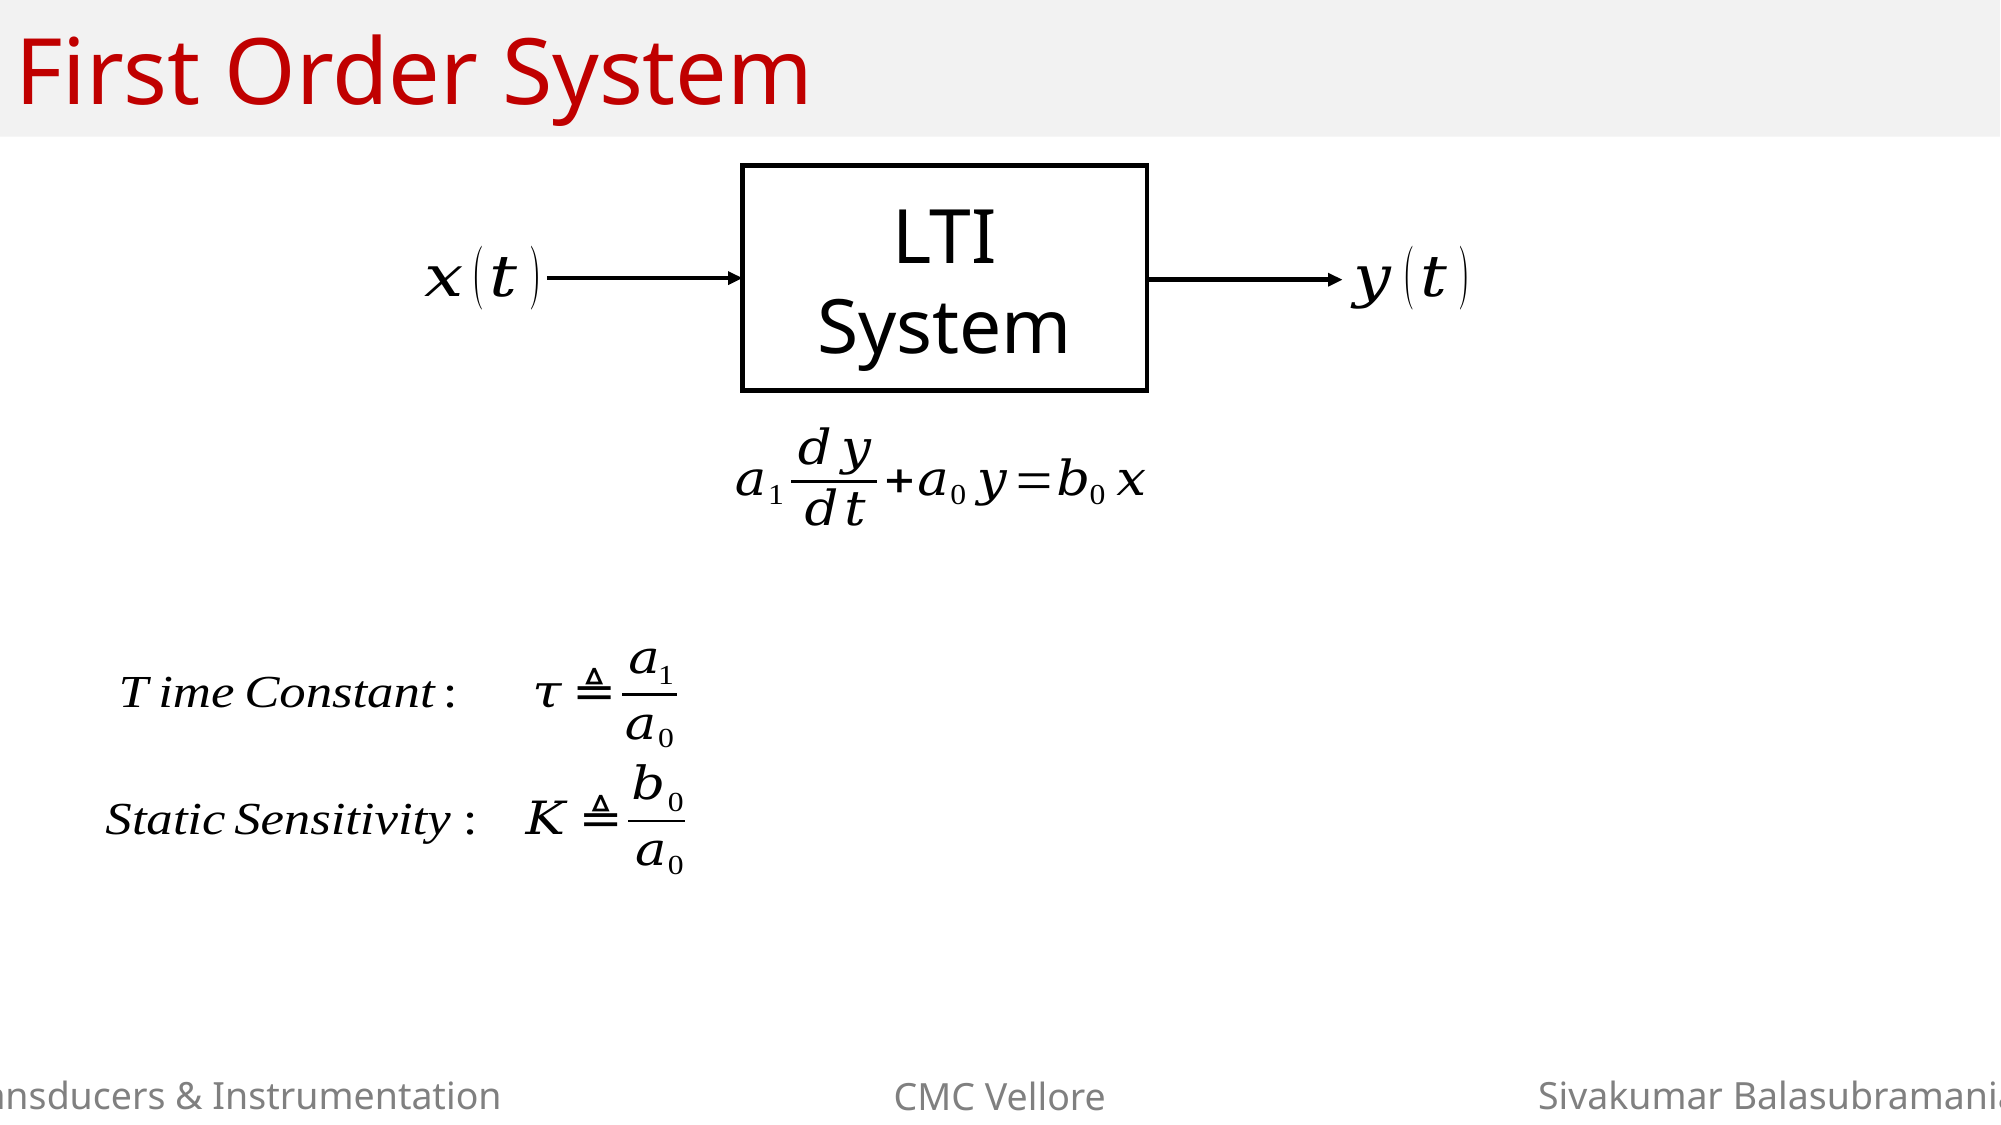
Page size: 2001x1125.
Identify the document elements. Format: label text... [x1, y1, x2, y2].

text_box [420, 165, 1469, 391]
title First Order System [0, 0, 2000, 137]
